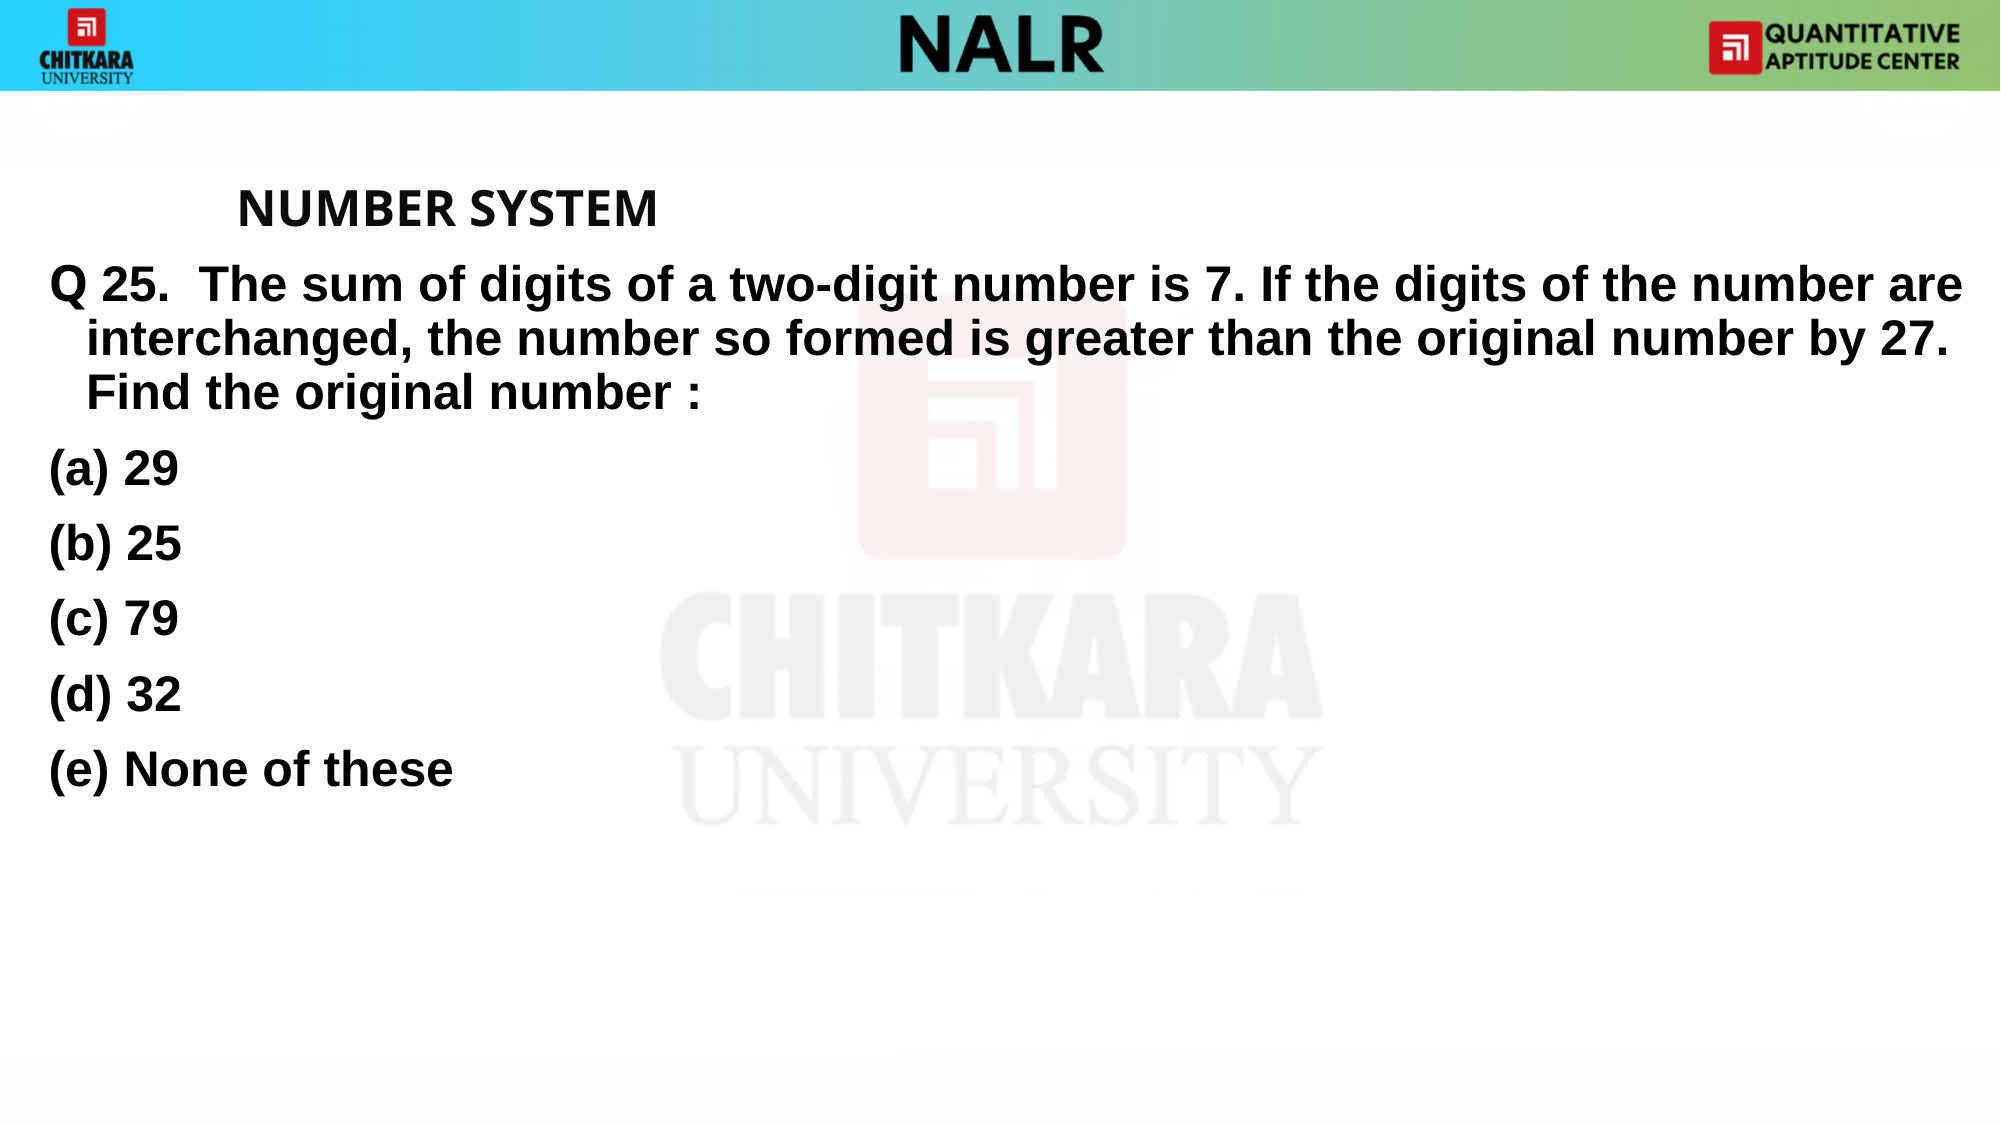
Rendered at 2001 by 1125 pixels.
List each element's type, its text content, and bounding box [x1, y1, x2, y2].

picture [0, 0, 2000, 1125]
title [41, 31, 1959, 142]
text_box NUMBER SYSTEM Q 25. The sum of digits of a two-digit number is 7. If the digits of the number are interchanged, the number so formed is greater than the original number by 27. Find the original number : 29 (b) 25 (c) 79 (d) 32 (e) None of these [33, 175, 2000, 1053]
